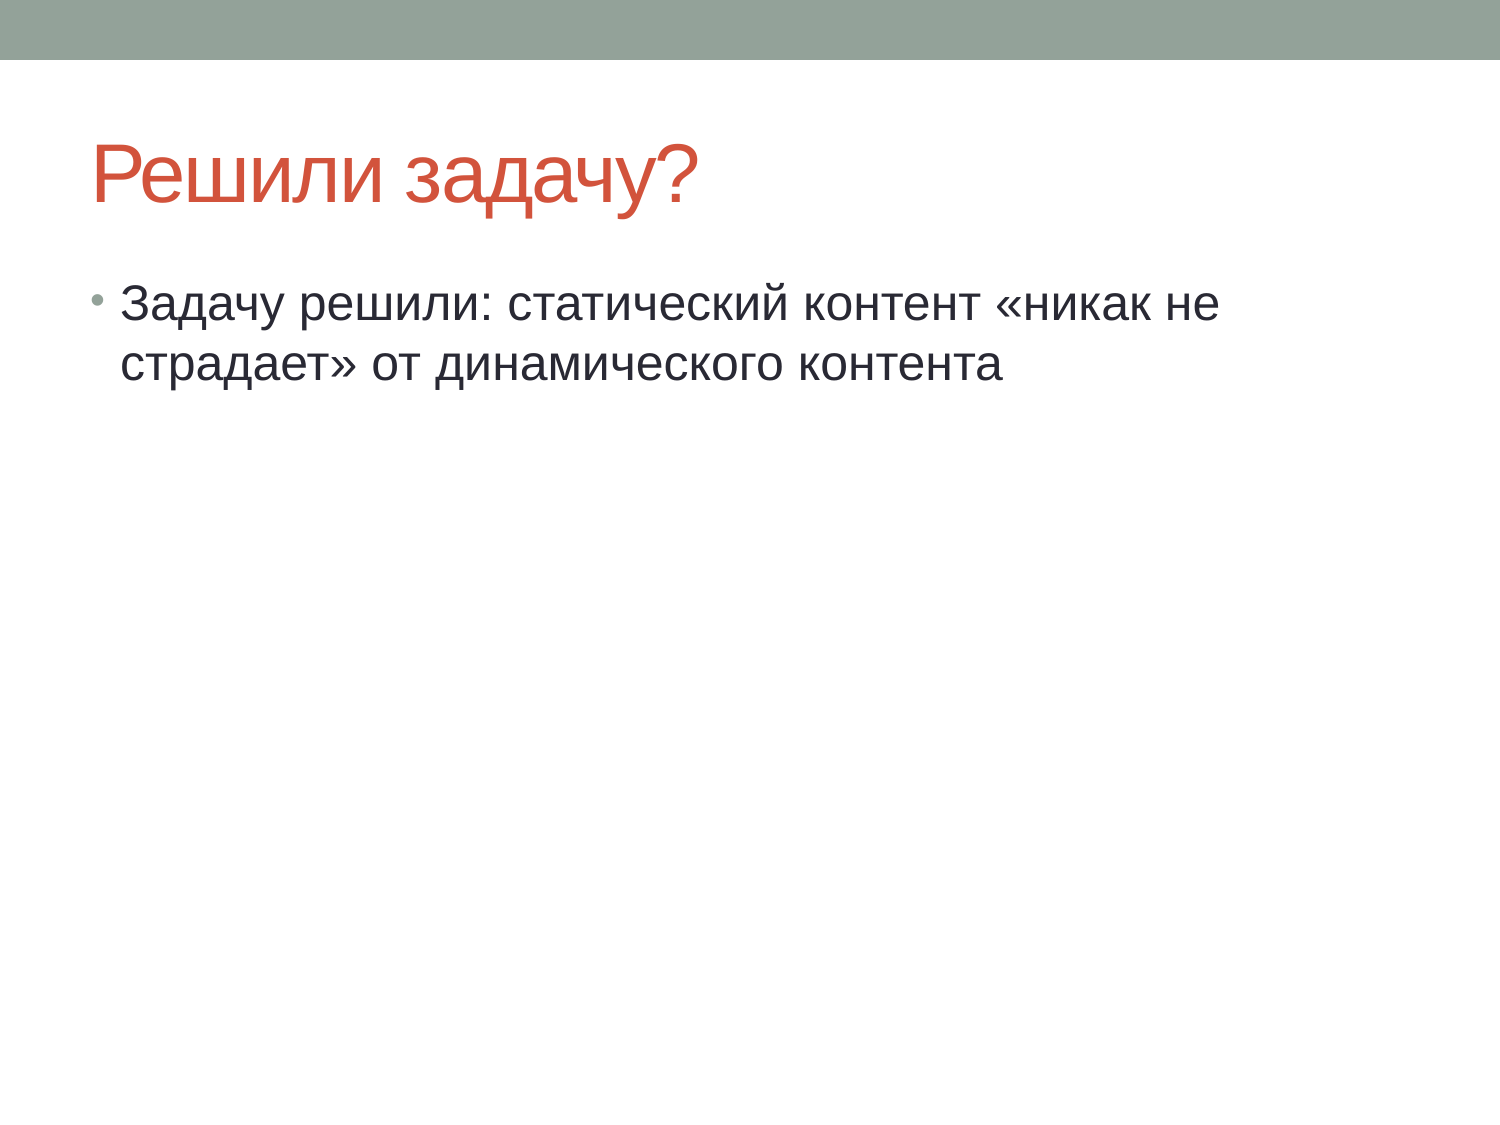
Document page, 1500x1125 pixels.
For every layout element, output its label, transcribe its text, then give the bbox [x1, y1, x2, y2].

title Решили задачу? [75, 87, 1425, 250]
list Задачу решили: статический контент «никак не страдает» от динамического контента [75, 262, 1425, 463]
